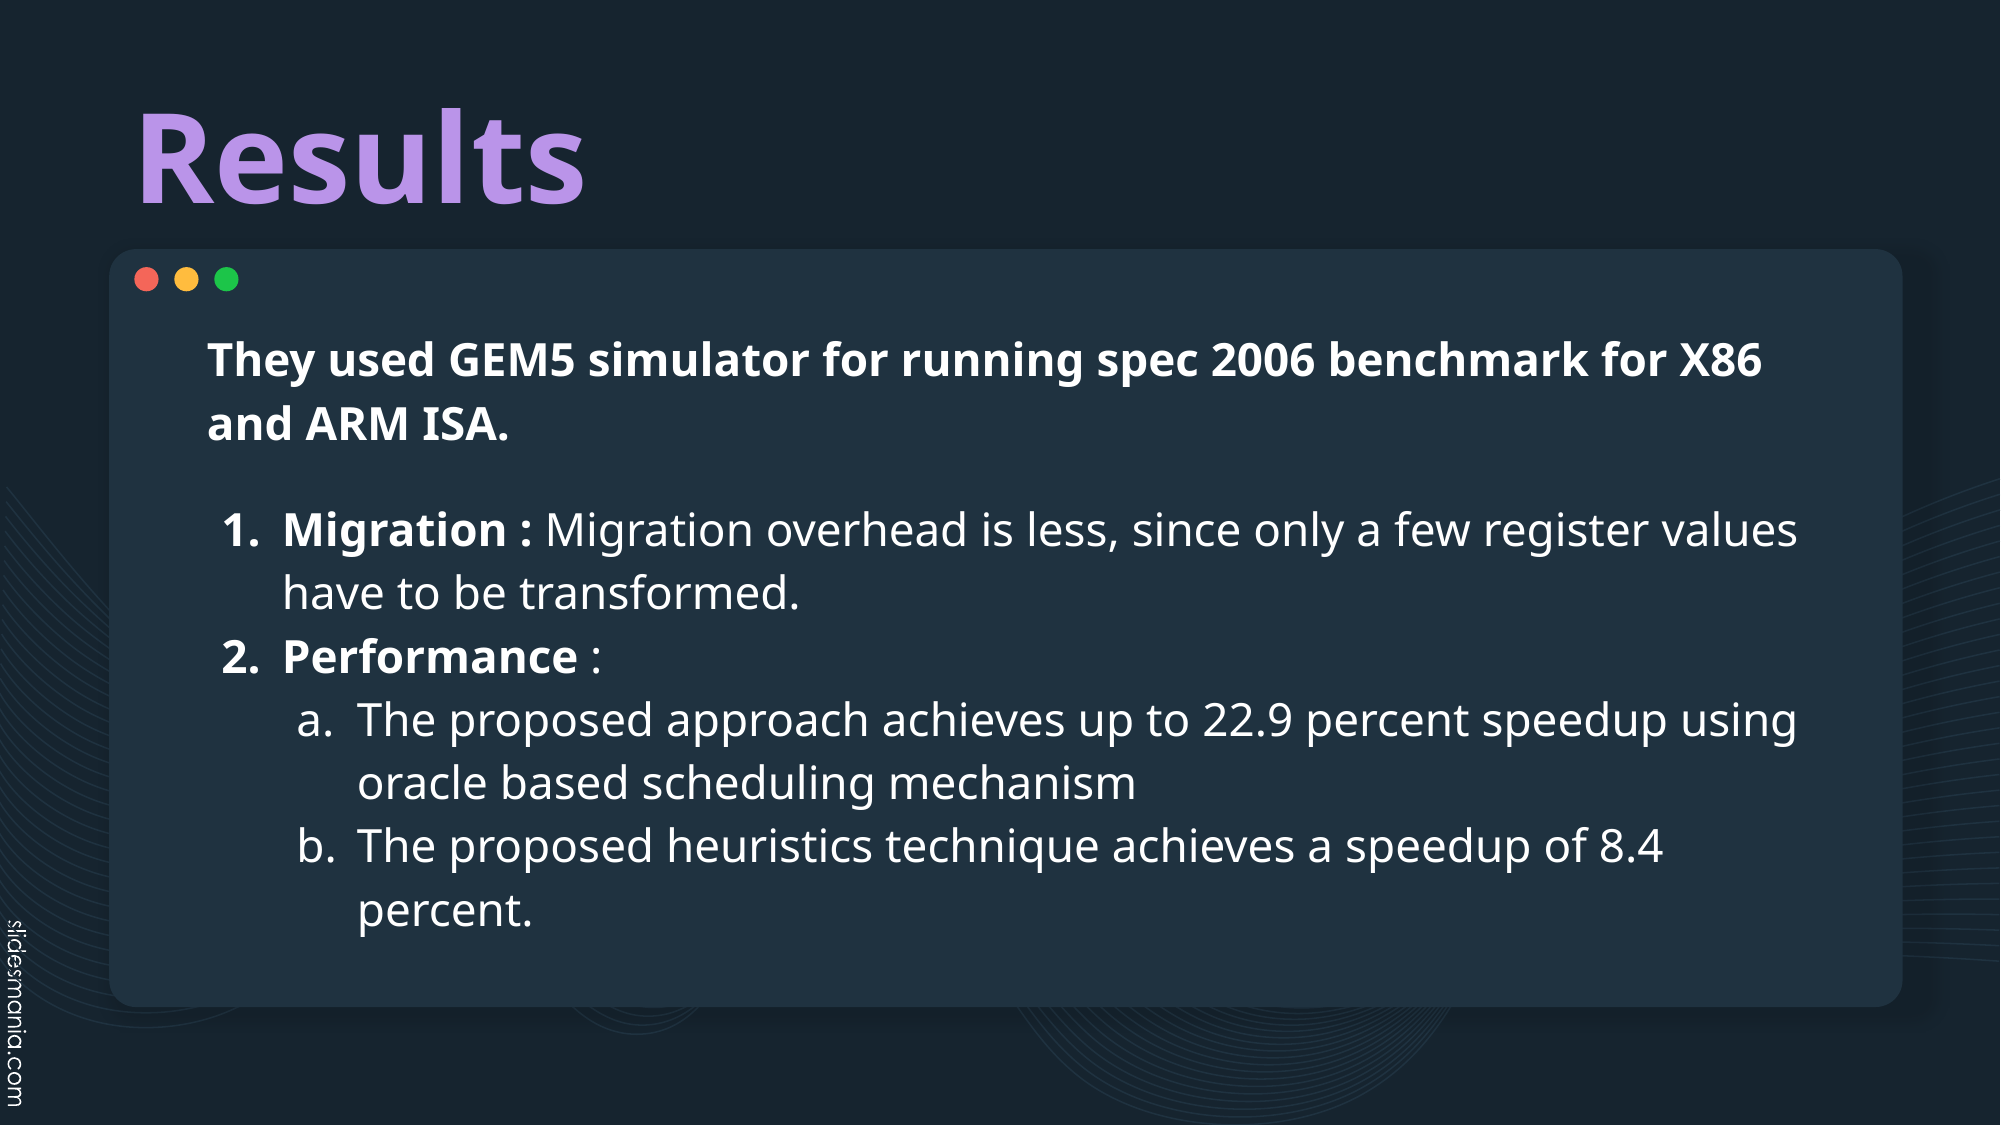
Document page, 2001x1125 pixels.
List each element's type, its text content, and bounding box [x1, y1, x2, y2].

text_box They used GEM5 simulator for running spec 2006 benchmark for X86 and ARM ISA. Migration : Migration overhead is less, since only a few register values have to be transformed. Performance : The proposed approach achieves up to 22.9 percent speedup using oracle based scheduling mechanism The proposed heuristics technique achieves a speedup of 8.4 percent. [191, 307, 1835, 1058]
title Results [112, 58, 1713, 185]
